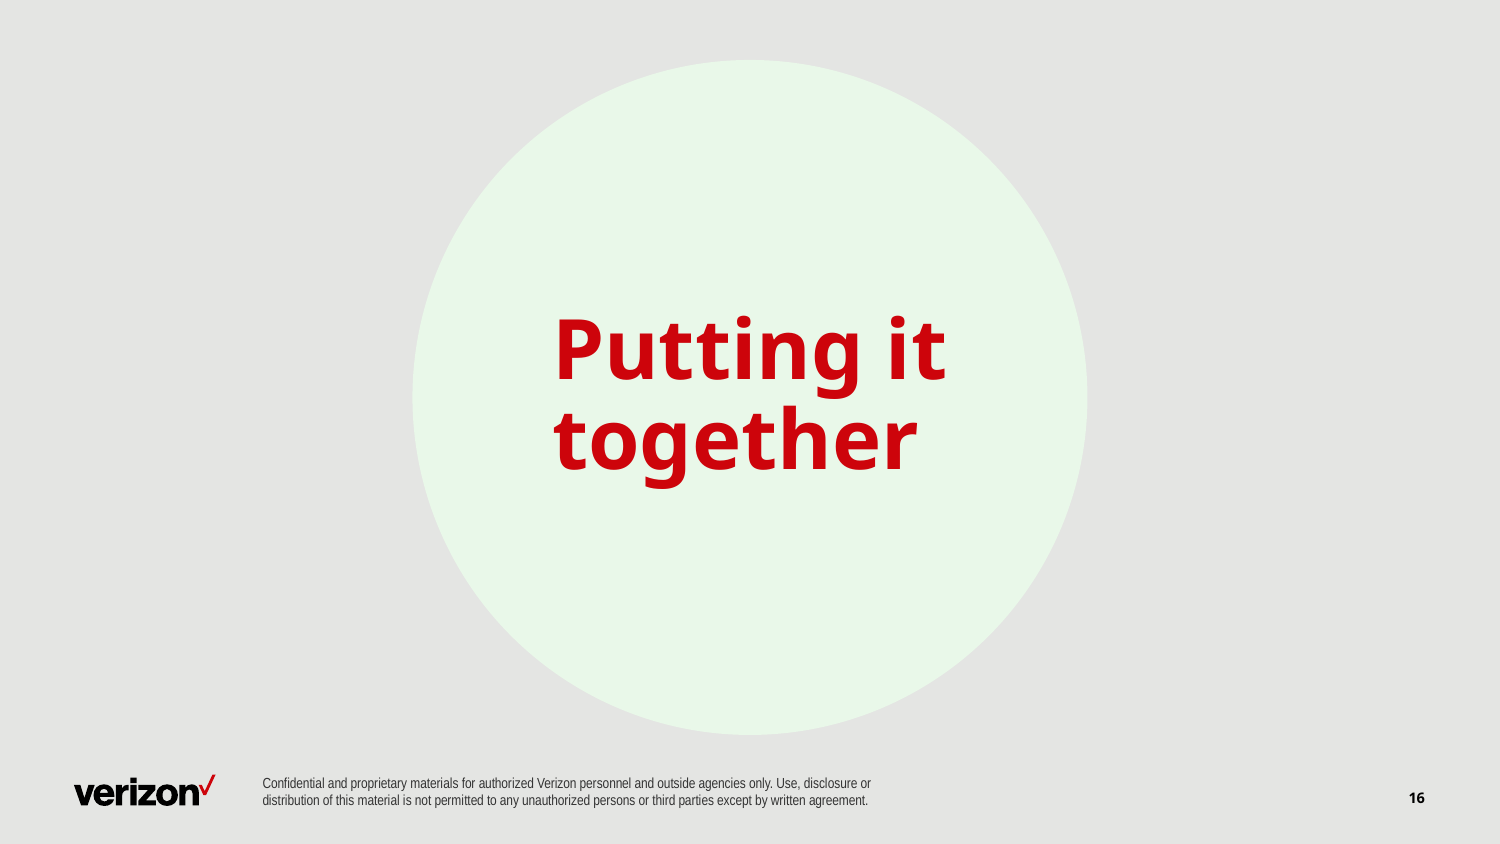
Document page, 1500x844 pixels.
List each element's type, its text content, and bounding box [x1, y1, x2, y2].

slide_number 16 [1387, 771, 1425, 809]
title Putting it together [551, 195, 957, 600]
